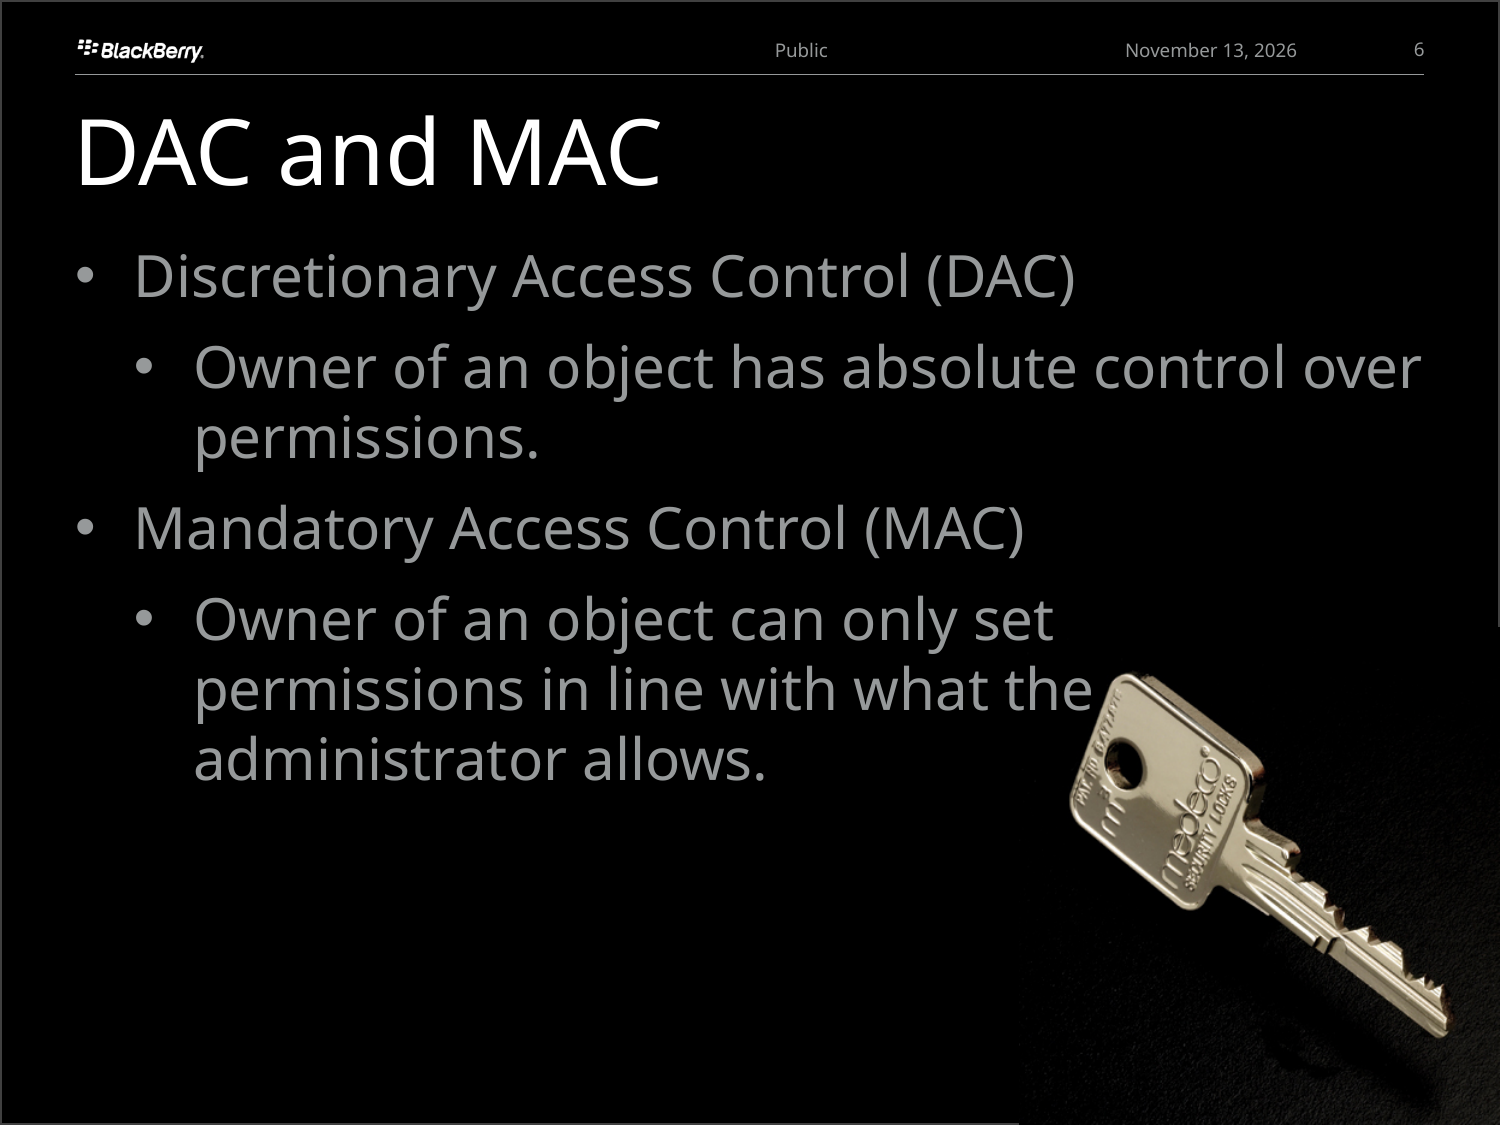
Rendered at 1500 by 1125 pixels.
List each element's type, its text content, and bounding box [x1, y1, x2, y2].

list Discretionary Access Control (DAC) Owner of an object has absolute control over permissions. Mandatory Access Control (MAC) Owner of an object can only set permissions in line with what the administrator allows. [74, 239, 1426, 999]
title DAC and MAC [73, 92, 1429, 223]
picture [1018, 627, 1500, 1125]
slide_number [1125, 31, 1388, 69]
picture [75, 34, 206, 65]
slide_number 6 [1349, 30, 1425, 69]
